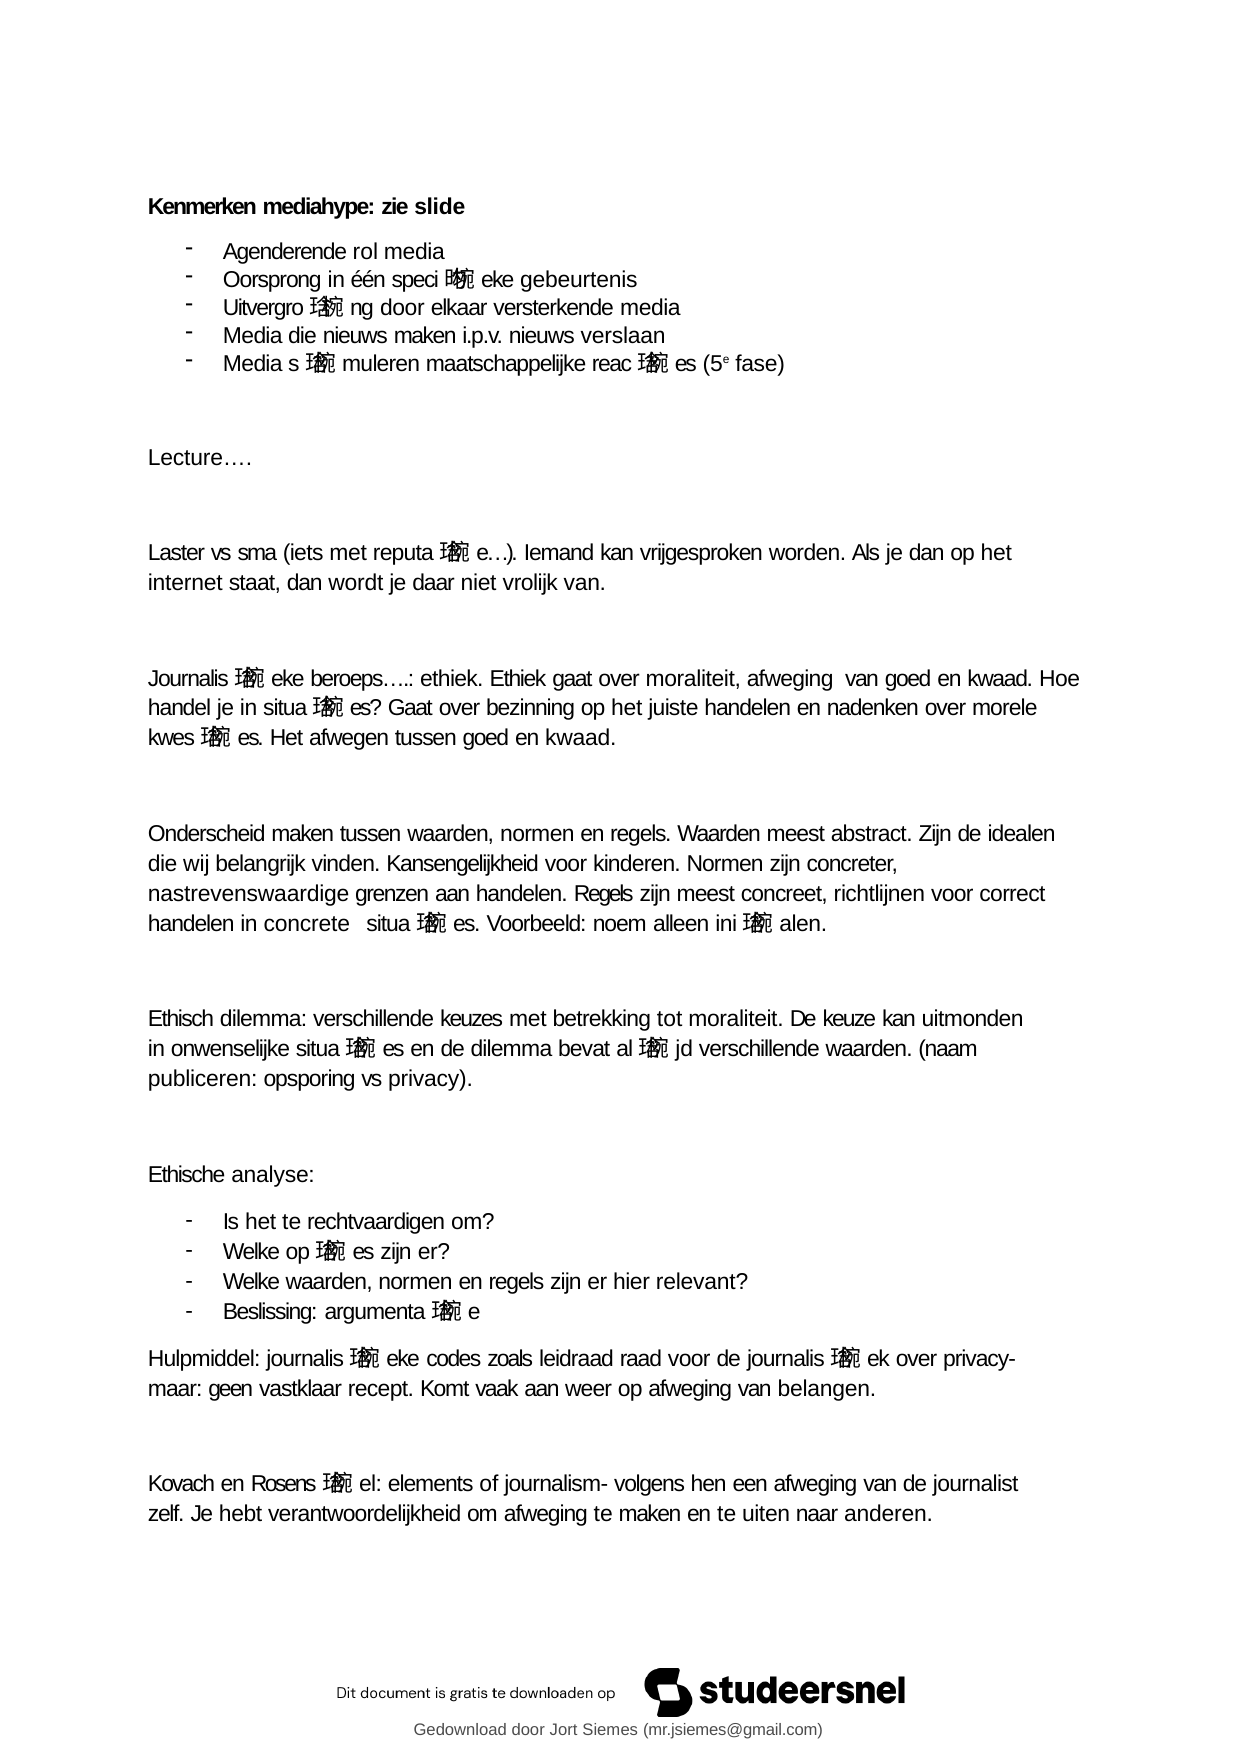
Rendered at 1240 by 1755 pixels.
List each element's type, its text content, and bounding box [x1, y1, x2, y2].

text_box Kenmerken mediahype: zie slide Agenderende rol media Oorsprong in één speci昀椀eke gebeurtenis Uitvergro琀椀ng door elkaar versterkende media Media die nieuws maken i.p.v. nieuws verslaan Media s琀椀muleren maatschappelijke reac琀椀es (5e fase) Lecture…. Laster vs sma (iets met reputa琀椀e…). Iemand kan vrijgesproken worden. Als je dan op het internet staat, dan wordt je daar niet vrolijk van. Journalis琀椀eke beroeps….: ethiek. Ethiek gaat over moraliteit, afweging van goed en kwaad. Hoe handel je in situa琀椀es? Gaat over bezinning op het juiste handelen en nadenken over morele kwes琀椀es. Het afwegen tussen goed en kwaad. Onderscheid maken tussen waarden, normen en regels. Waarden meest abstract. Zijn de idealen die wij belangrijk vinden. Kansengelijkheid voor kinderen. Normen zijn concreter, nastrevenswaardige grenzen aan handelen. Regels zijn meest concreet, richtlijnen voor correct handelen in concrete situa琀椀es. Voorbeeld: noem alleen ini琀椀alen. Ethisch dilemma: verschillende keuzes met betrekking tot moraliteit. De keuze kan uitmonden in onwenselijke situa琀椀es en de dilemma bevat al琀椀jd verschillende waarden. (naam publiceren: opsporing vs privacy). Ethische analyse: Is het te rechtvaardigen om? Welke op琀椀es zijn er? Welke waarden, normen en regels zijn er hier relevant? Beslissing: argumenta琀椀e Hulpmiddel: journalis琀椀eke codes zoals leidraad raad voor de journalis琀椀ek over privacy- maar: geen vastklaar recept. Komt vaak aan weer op afweging van belangen. Kovach en Rosens琀椀el: elements of journalism- volgens hen een afweging van de journalist zelf. Je hebt verantwoordelijkheid om afweging te maken en te uiten naar anderen. [125, 189, 1104, 1527]
footer Gedownload door Jort Siemes (mr.jsiemes@gmail.com) [411, 1731, 829, 1755]
picture [307, 1662, 933, 1723]
